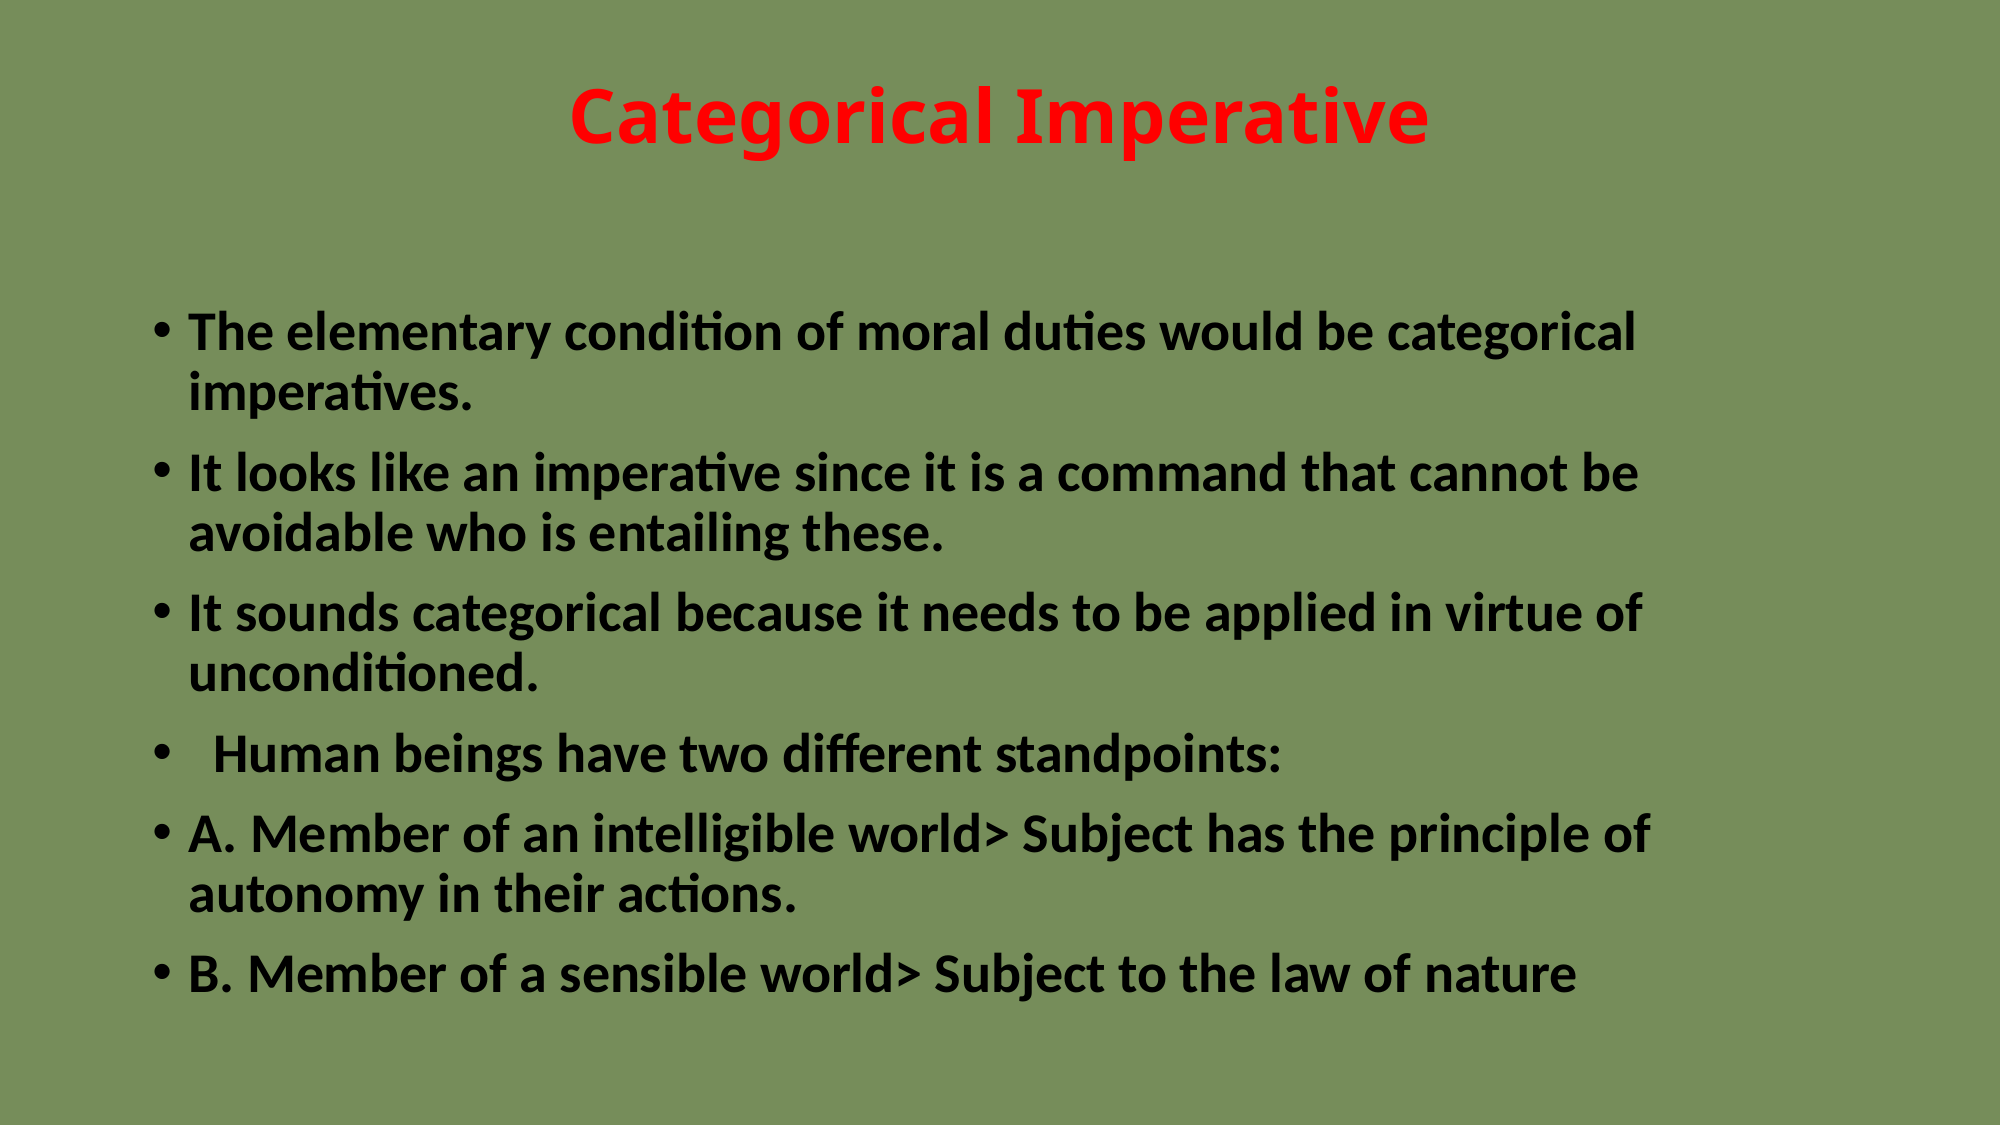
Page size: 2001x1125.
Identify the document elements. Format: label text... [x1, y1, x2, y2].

list The elementary condition of moral duties would be categorical imperatives. It looks like an imperative since it is a command that cannot be avoidable who is entailing these. It sounds categorical because it needs to be applied in virtue of unconditioned. Human beings have two different standpoints: A. Member of an intelligible world> Subject has the principle of autonomy in their actions. B. Member of a sensible world> Subject to the law of nature [137, 207, 1863, 1014]
title Categorical Imperative [137, 30, 1863, 207]
